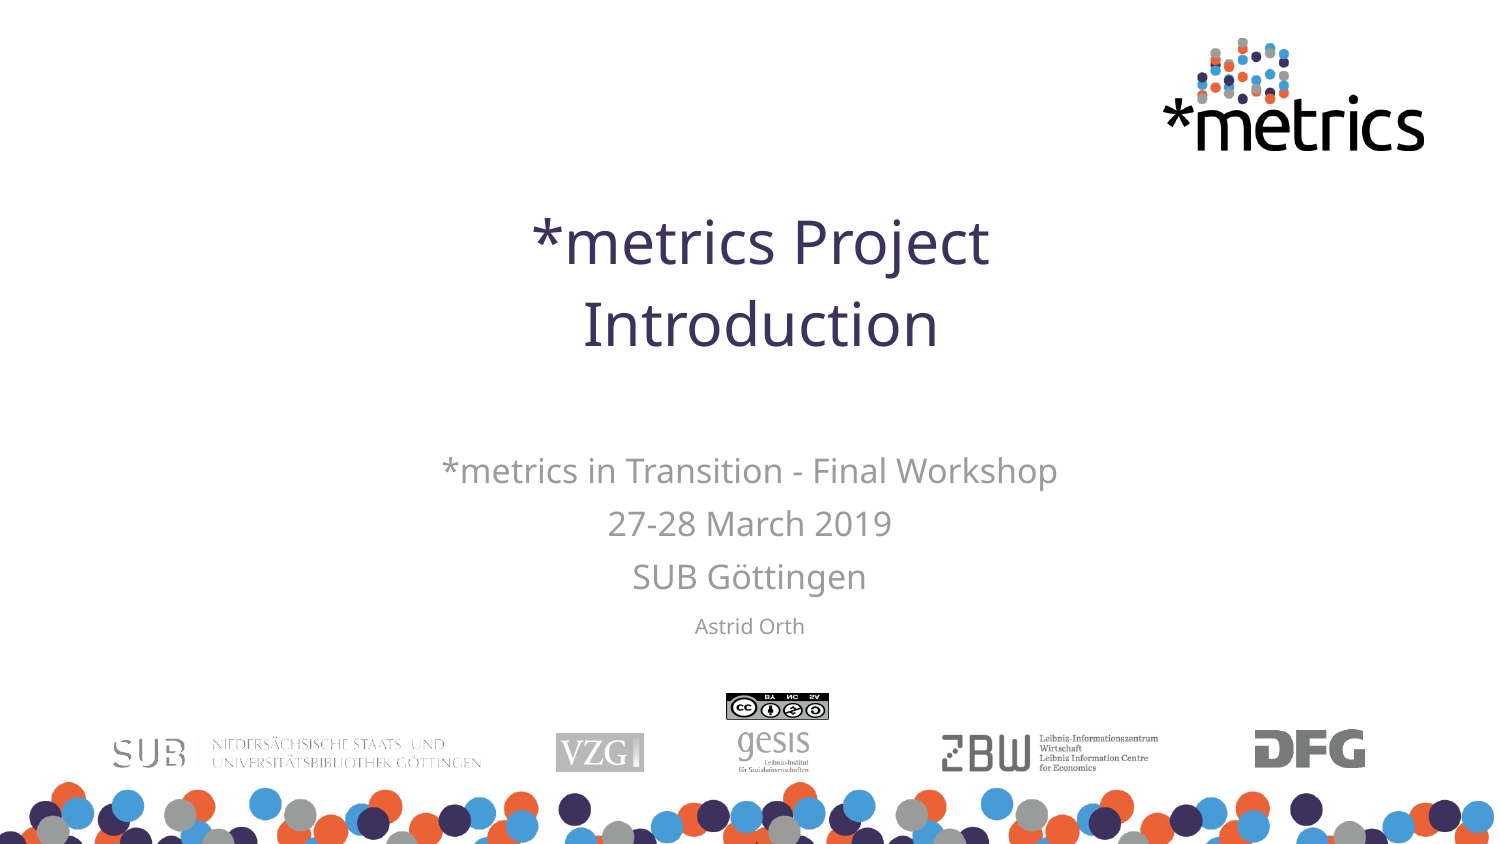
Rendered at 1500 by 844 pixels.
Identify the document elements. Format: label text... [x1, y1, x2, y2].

picture [726, 692, 829, 721]
subtitle *metrics in Transition - Final Workshop 27-28 March 2019 SUB Göttingen Astrid Orth [159, 386, 1341, 679]
picture [0, 782, 1494, 844]
picture [1163, 38, 1424, 151]
title *metrics Project Introduction [123, 191, 1399, 373]
